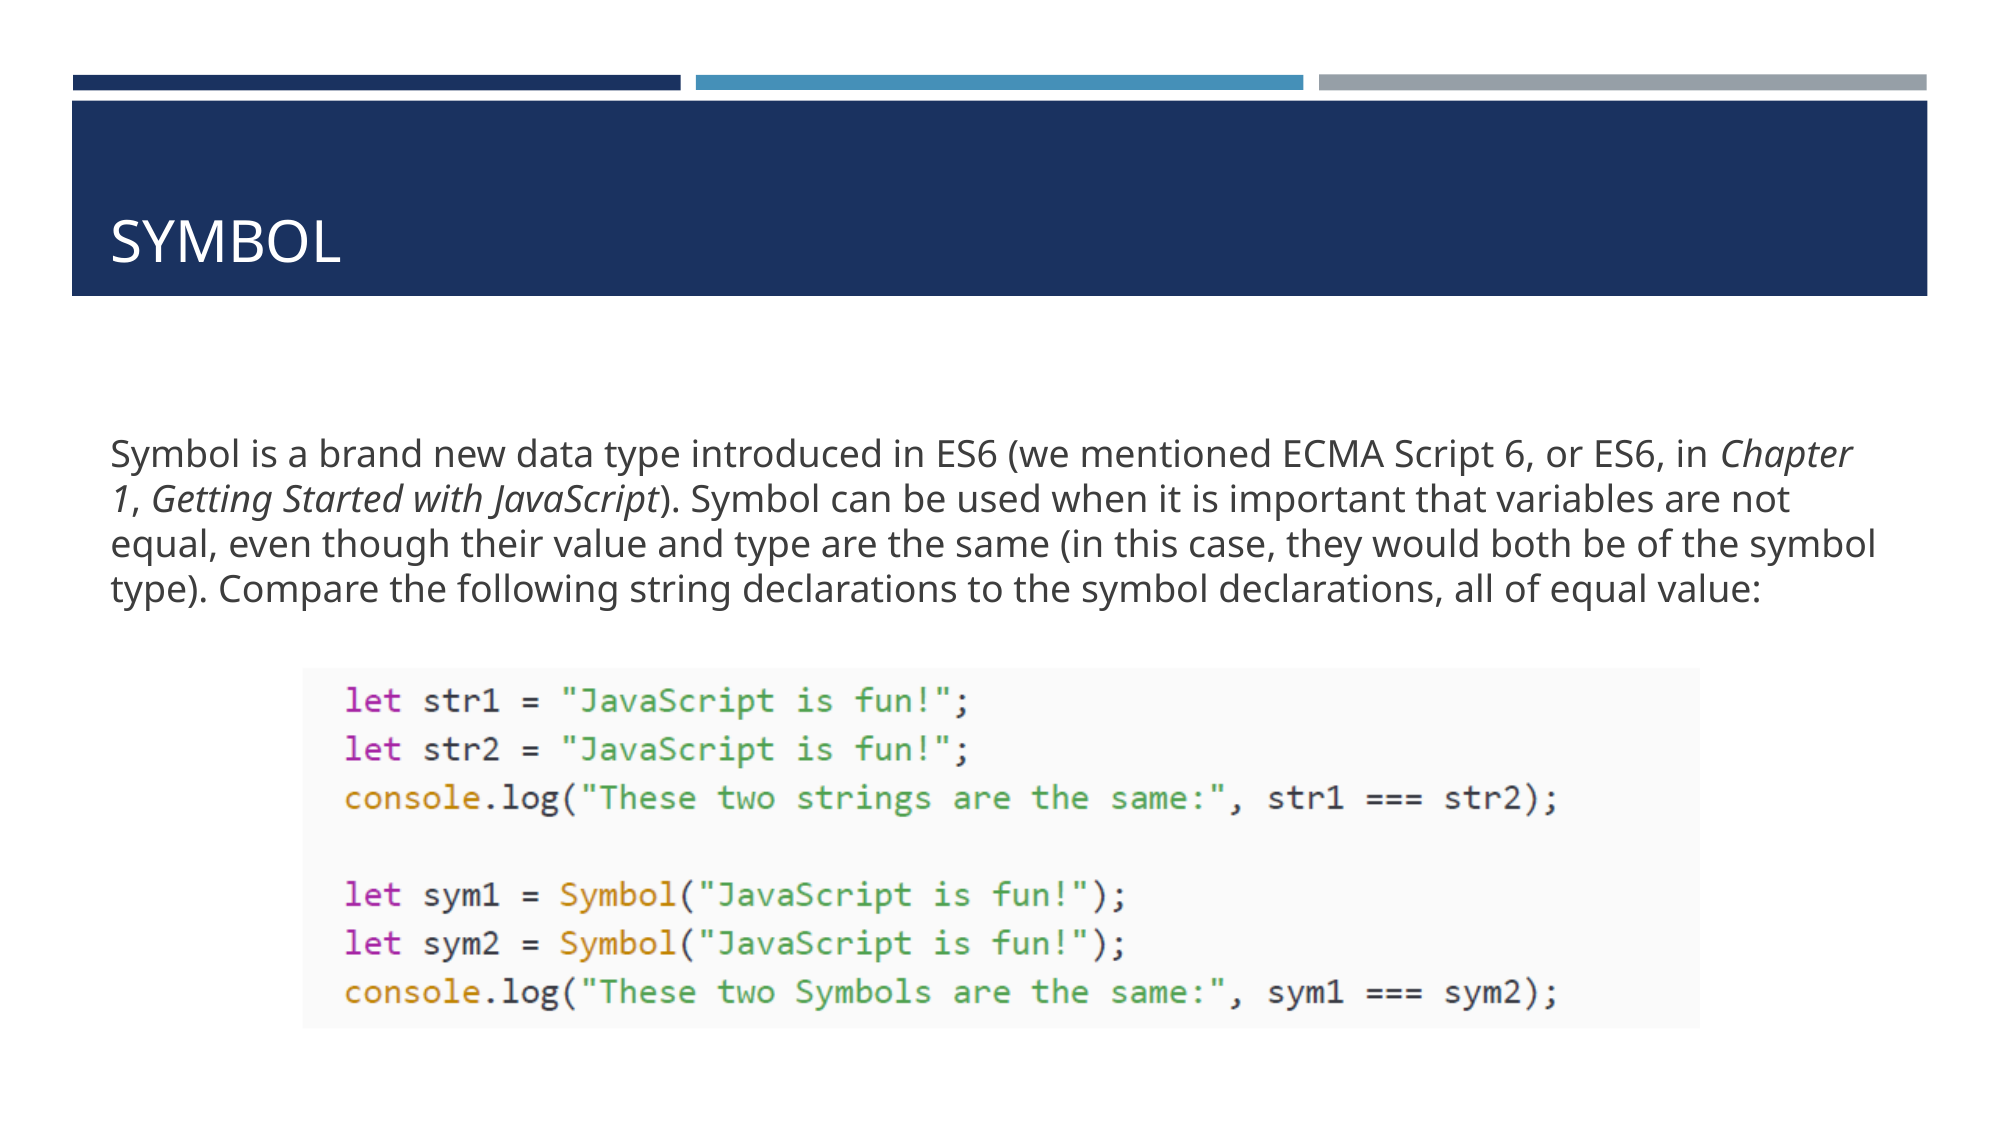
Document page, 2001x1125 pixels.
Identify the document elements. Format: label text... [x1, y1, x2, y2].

picture [299, 659, 1701, 1045]
title SYMBOL [95, 115, 1905, 282]
list Symbol is a brand new data type introduced in ES6 (we mentioned ECMA Script 6, or ES6, in Chapter 1, Getting Started with JavaScript). Symbol can be used when it is important that variables are not equal, even though their value and type are the same (in this case, they would both be of the symbol type). Compare the following string declarations to the symbol declarations, all of equal value: [95, 357, 1905, 962]
